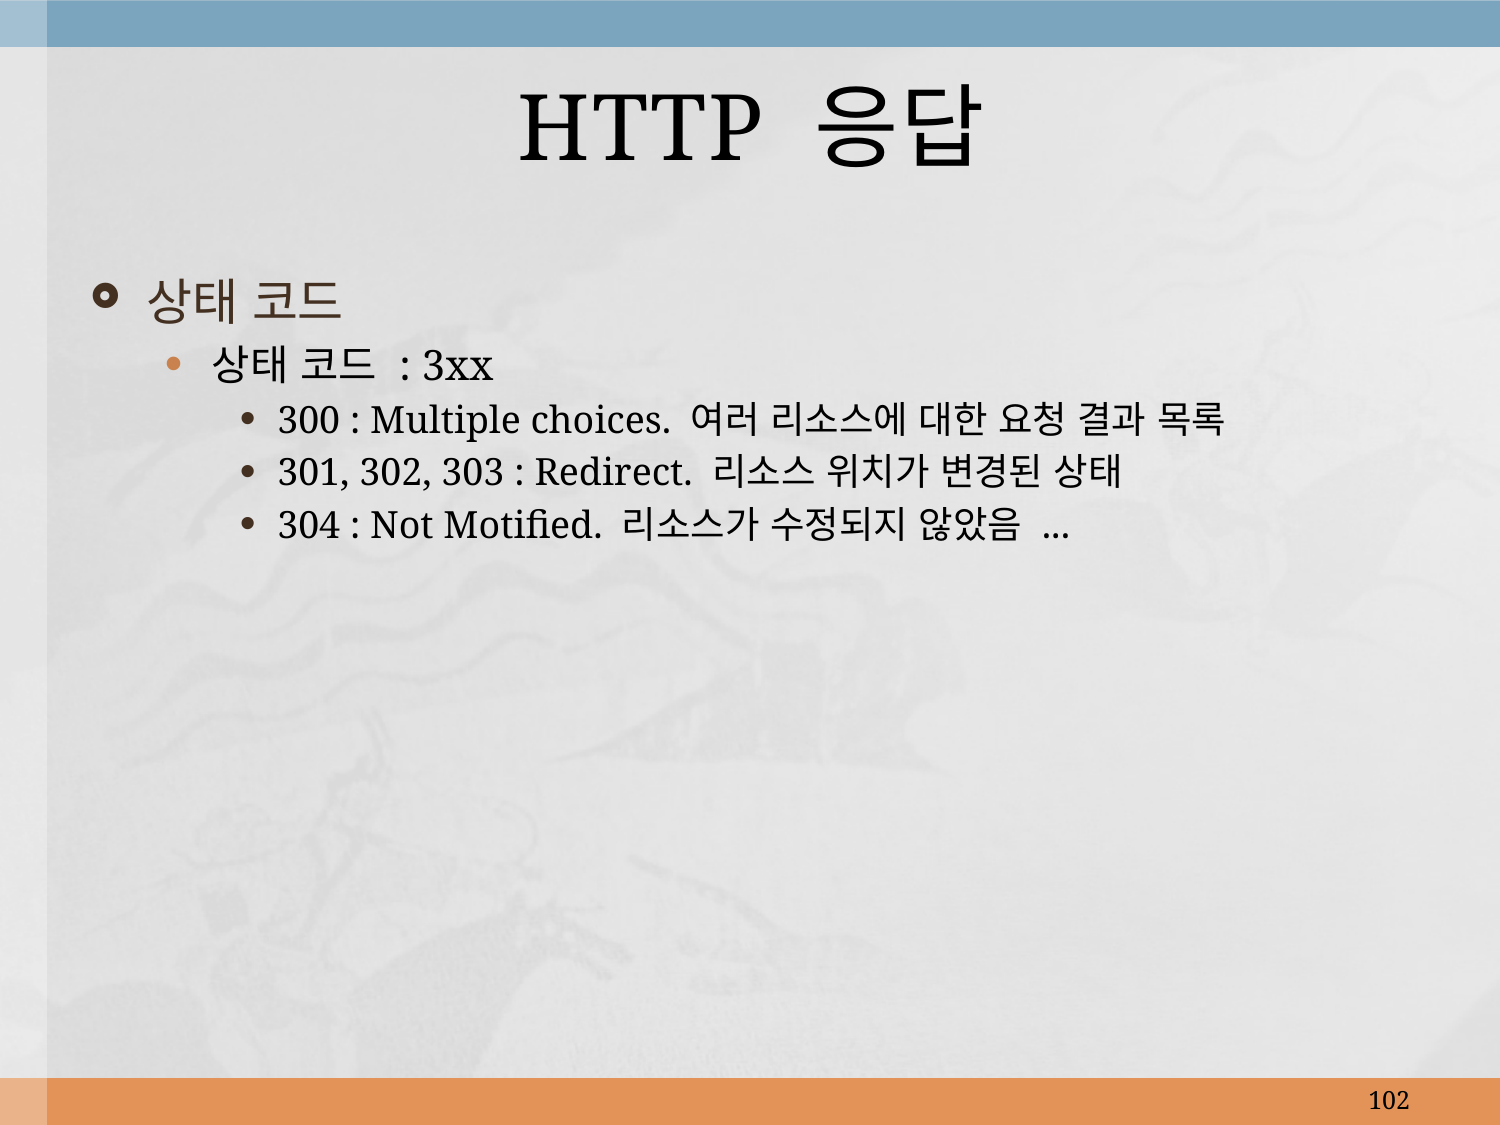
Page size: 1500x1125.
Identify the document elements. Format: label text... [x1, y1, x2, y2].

title HTTP 응답 [49, 46, 1454, 202]
list 상태 코드 상태 코드 : 3xx 300 : Multiple choices. 여러 리소스에 대한 요청 결과 목록 301, 302, 303 : Redirect. 리소스 위치가 변경된 상태 304 : Not Motified. 리소스가 수정되지 않았음 ... [75, 262, 1425, 1005]
slide_number 102 [1074, 1078, 1425, 1125]
